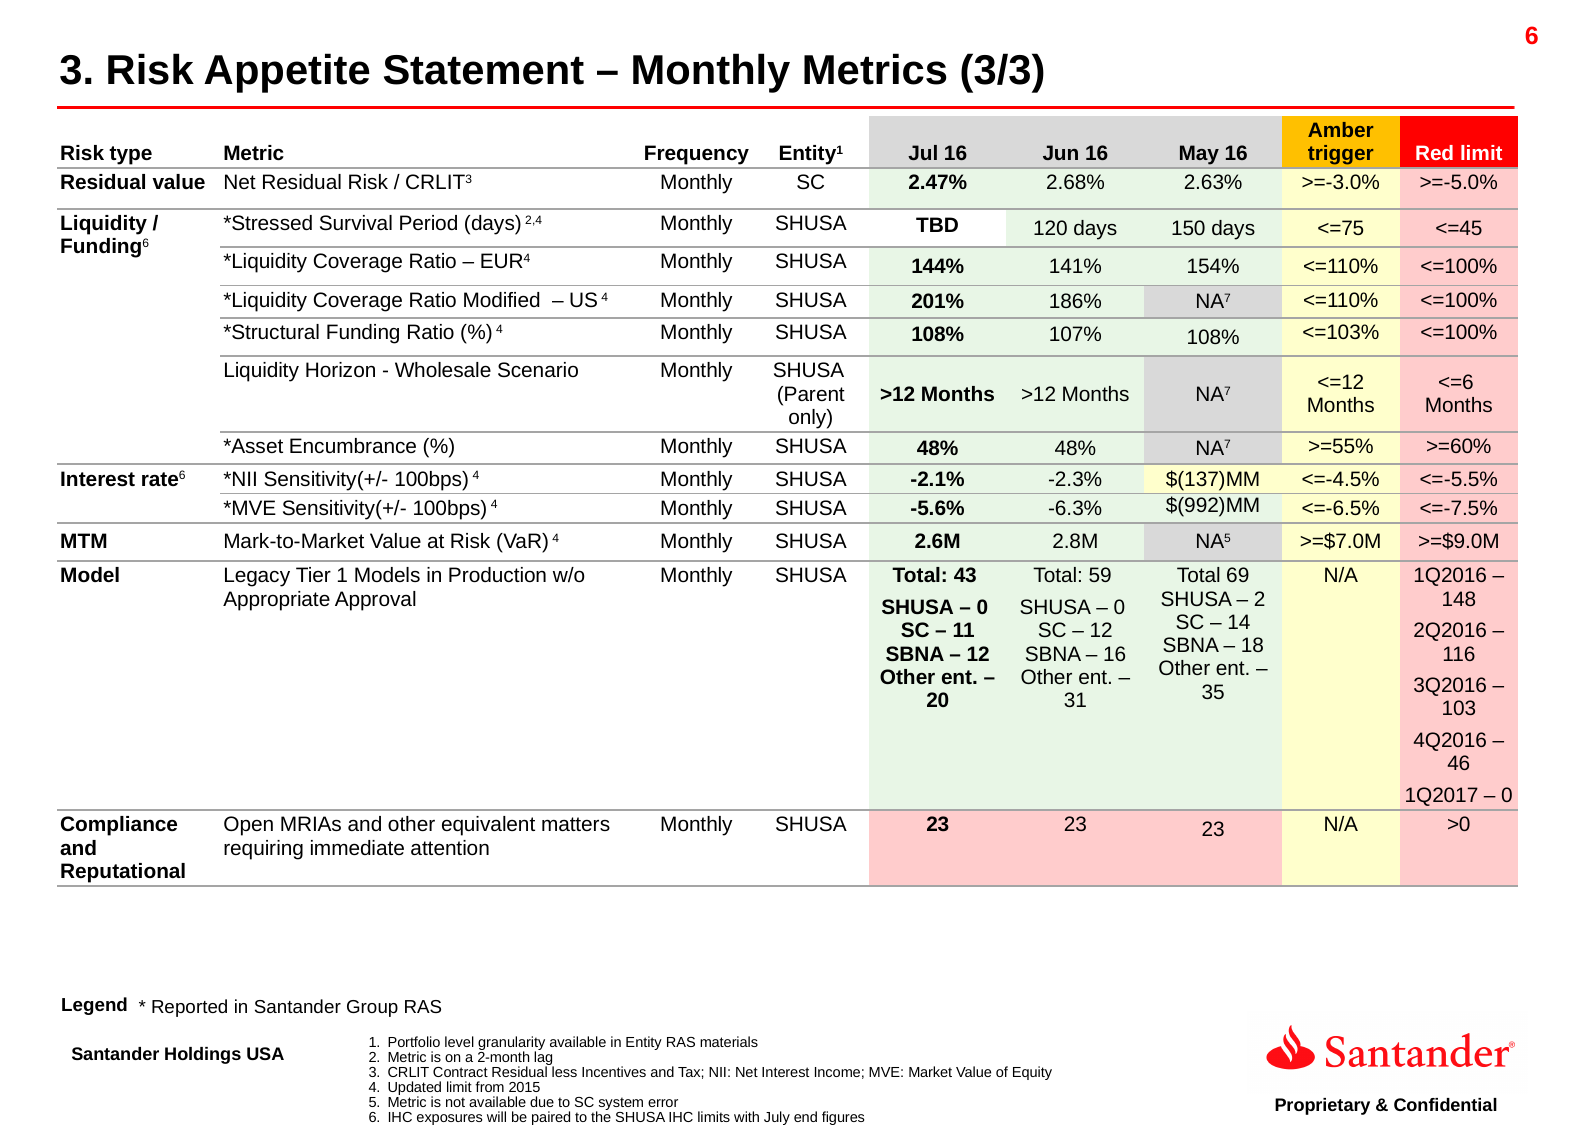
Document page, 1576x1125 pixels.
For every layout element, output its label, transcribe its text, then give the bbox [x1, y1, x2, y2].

table_cell <=100% [1400, 248, 1518, 285]
table_cell SHUSA [753, 286, 869, 317]
table_cell <=110% [1282, 286, 1400, 317]
table_cell Monthly [640, 248, 753, 285]
table_cell >0 [1400, 811, 1518, 885]
table_cell N/A [1282, 811, 1400, 885]
table_cell 120 days [1006, 210, 1144, 246]
table_cell Model [57, 562, 220, 809]
table_cell >=$7.0M [1282, 524, 1400, 560]
table_cell 186% [1006, 286, 1144, 317]
table_cell TBD [869, 210, 1006, 246]
table_cell $(992)MM [1144, 494, 1282, 522]
table_cell <=-4.5% [1282, 465, 1400, 493]
table_cell <=12 Months [1282, 357, 1400, 431]
table_cell <=-6.5% [1282, 494, 1400, 522]
table_cell SHUSA [753, 524, 869, 560]
table_header Jun 16 [1006, 116, 1144, 167]
table_cell <=-7.5% [1400, 494, 1518, 522]
table_cell *Liquidity Coverage Ratio Modified – US 4 [220, 286, 640, 317]
table_cell Monthly [640, 524, 753, 560]
table_cell NA7 [1144, 433, 1282, 463]
table_header Amber trigger [1282, 116, 1400, 167]
table_cell >12 Months [869, 357, 1006, 431]
table_cell 1Q2016 – 148 2Q2016 – 116 3Q2016 – 103 4Q2016 – 46 1Q2017 – 0 [1400, 562, 1518, 809]
table_cell 48% [1006, 433, 1144, 463]
table_cell Monthly [640, 562, 753, 809]
table_cell <=-5.5% [1400, 465, 1518, 493]
table_cell -2.3% [1006, 465, 1144, 493]
table_cell N/A [1282, 562, 1400, 809]
table_cell <=110% [1282, 248, 1400, 285]
table_cell Monthly [640, 169, 753, 208]
table_cell 141% [1006, 248, 1144, 285]
table_cell >=60% [1400, 433, 1518, 463]
table_cell <=75 [1282, 210, 1400, 246]
table_cell 23 [869, 811, 1006, 885]
table_cell 23 [1144, 811, 1282, 885]
table_cell *MVE Sensitivity(+/- 100bps) 4 [220, 494, 640, 522]
table_cell Total: 43 SHUSA – 0 SC – 11 SBNA – 12 Other ent. – 20 [869, 562, 1006, 809]
table_cell Residual value [57, 169, 220, 208]
table_cell SHUSA (Parent only) [753, 357, 869, 431]
table_cell Monthly [640, 210, 753, 246]
table_cell 144% [869, 248, 1006, 285]
table_cell 201% [869, 286, 1006, 317]
table_cell 150 days [1144, 210, 1282, 246]
table_cell NA7 [1144, 286, 1282, 317]
text_box 3. Risk Appetite Statement – Monthly Metrics (3/3) [44, 43, 1519, 101]
table_cell 23 [1006, 811, 1144, 885]
table_cell NA5 [1144, 524, 1282, 560]
table_cell SHUSA [753, 433, 869, 463]
table_cell SC [753, 169, 869, 208]
table_cell Mark-to-Market Value at Risk (VaR) 4 [220, 524, 640, 560]
table_cell 2.6M [869, 524, 1006, 560]
table_cell >12 Months [1006, 357, 1144, 431]
table_cell MTM [57, 524, 220, 560]
table_cell 48% [869, 433, 1006, 463]
table_cell -2.1% [869, 465, 1006, 493]
text_box Portfolio level granularity available in Entity RAS materials Metric is on a 2-month lag CRLIT Contract Residual less Incentives and Tax; NII: Net Interest Income; MVE: Market Value of Equity Updated limit from 2015 Metric is not available due to SC system error IHC exposures will be paired to the SHUSA IHC limits with July end figures [368, 1017, 1239, 1125]
table_header Metric [220, 116, 640, 167]
table_header Frequency [640, 116, 753, 167]
table_cell <=103% [1282, 319, 1400, 355]
table_cell Net Residual Risk / CRLIT3 [220, 169, 640, 208]
table_cell <=6 Months [1400, 357, 1518, 431]
table_cell *Structural Funding Ratio (%) 4 [220, 319, 640, 355]
table_cell <=100% [1400, 286, 1518, 317]
table_cell SHUSA [753, 811, 869, 885]
table_cell Interest rate6 [57, 465, 220, 522]
table_cell SHUSA [753, 210, 869, 246]
table_cell <=100% [1400, 319, 1518, 355]
table_header Entity1 [753, 116, 869, 167]
table_cell 108% [1144, 319, 1282, 355]
table_header Red limit [1400, 116, 1518, 167]
table_header Jul 16 [869, 116, 1006, 167]
table_cell Monthly [640, 357, 753, 431]
table_cell <=45 [1400, 210, 1518, 246]
table_cell >=55% [1282, 433, 1400, 463]
table_cell 2.63% [1144, 169, 1282, 208]
table_cell Open MRIAs and other equivalent matters requiring immediate attention [220, 811, 640, 885]
table_cell SHUSA [753, 494, 869, 522]
table_cell Total 69 SHUSA – 2 SC – 14 SBNA – 18 Other ent. – 35 [1144, 562, 1282, 809]
picture [1247, 1011, 1528, 1094]
table_cell 108% [869, 319, 1006, 355]
table_cell Total: 59 SHUSA – 0 SC – 12 SBNA – 16 Other ent. – 31 [1006, 562, 1144, 809]
table_cell SHUSA [753, 562, 869, 809]
table_cell 2.47% [869, 169, 1006, 208]
table_cell *Liquidity Coverage Ratio – EUR4 [220, 248, 640, 285]
table_cell SHUSA [753, 465, 869, 493]
table_cell -5.6% [869, 494, 1006, 522]
table_cell 2.8M [1006, 524, 1144, 560]
table_cell Legacy Tier 1 Models in Production w/o Appropriate Approval [220, 562, 640, 809]
table_cell Monthly [640, 494, 753, 522]
table_cell Monthly [640, 286, 753, 317]
table_cell *Asset Encumbrance (%) [220, 433, 640, 463]
table_header May 16 [1144, 116, 1282, 167]
table_cell Monthly [640, 433, 753, 463]
table_cell >=$9.0M [1400, 524, 1518, 560]
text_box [60, 996, 444, 1018]
table_cell -6.3% [1006, 494, 1144, 522]
table_cell SHUSA [753, 319, 869, 355]
table_cell >=-5.0% [1400, 169, 1518, 208]
table_cell NA7 [1144, 357, 1282, 431]
table_cell Monthly [640, 319, 753, 355]
table_cell Monthly [640, 465, 753, 493]
table_header Risk type [57, 116, 220, 167]
table_cell 107% [1006, 319, 1144, 355]
table_cell Liquidity Horizon - Wholesale Scenario [220, 357, 640, 431]
table_cell *Stressed Survival Period (days) 2,4 [220, 210, 640, 246]
table_cell $(137)MM [1144, 465, 1282, 493]
table_cell *NII Sensitivity(+/- 100bps) 4 [220, 465, 640, 493]
table_cell Liquidity / Funding6 [57, 210, 220, 463]
table_cell 2.68% [1006, 169, 1144, 208]
table_cell >=-3.0% [1282, 169, 1400, 208]
table_cell SHUSA [753, 248, 869, 285]
table_cell Compliance and Reputational [57, 811, 220, 885]
table_cell 154% [1144, 248, 1282, 285]
table_cell Monthly [640, 811, 753, 885]
